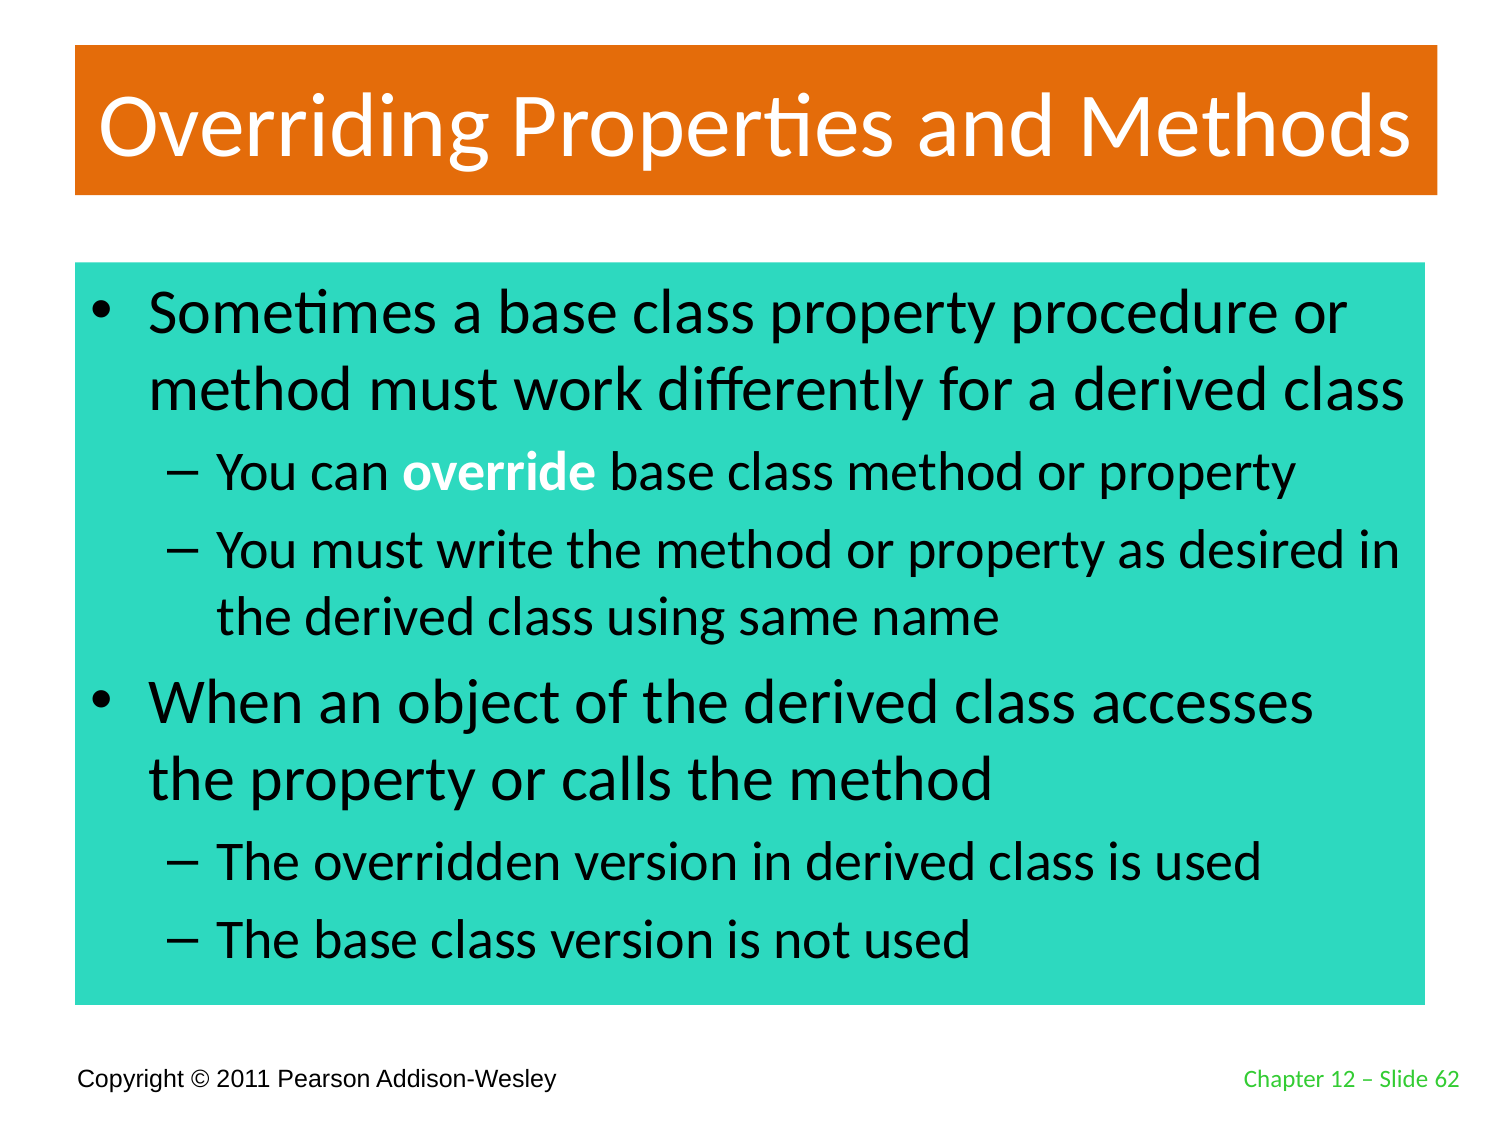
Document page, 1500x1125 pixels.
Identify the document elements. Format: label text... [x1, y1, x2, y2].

list Sometimes a base class property procedure or method must work differently for a derived class You can override base class method or property You must write the method or property as desired in the derived class using same name When an object of the derived class accesses the property or calls the method The overridden version in derived class is used The base class version is not used [75, 262, 1425, 1005]
title Overriding Properties and Methods [75, 45, 1438, 196]
slide_number Chapter 12 – Slide 62 [1162, 1024, 1476, 1101]
